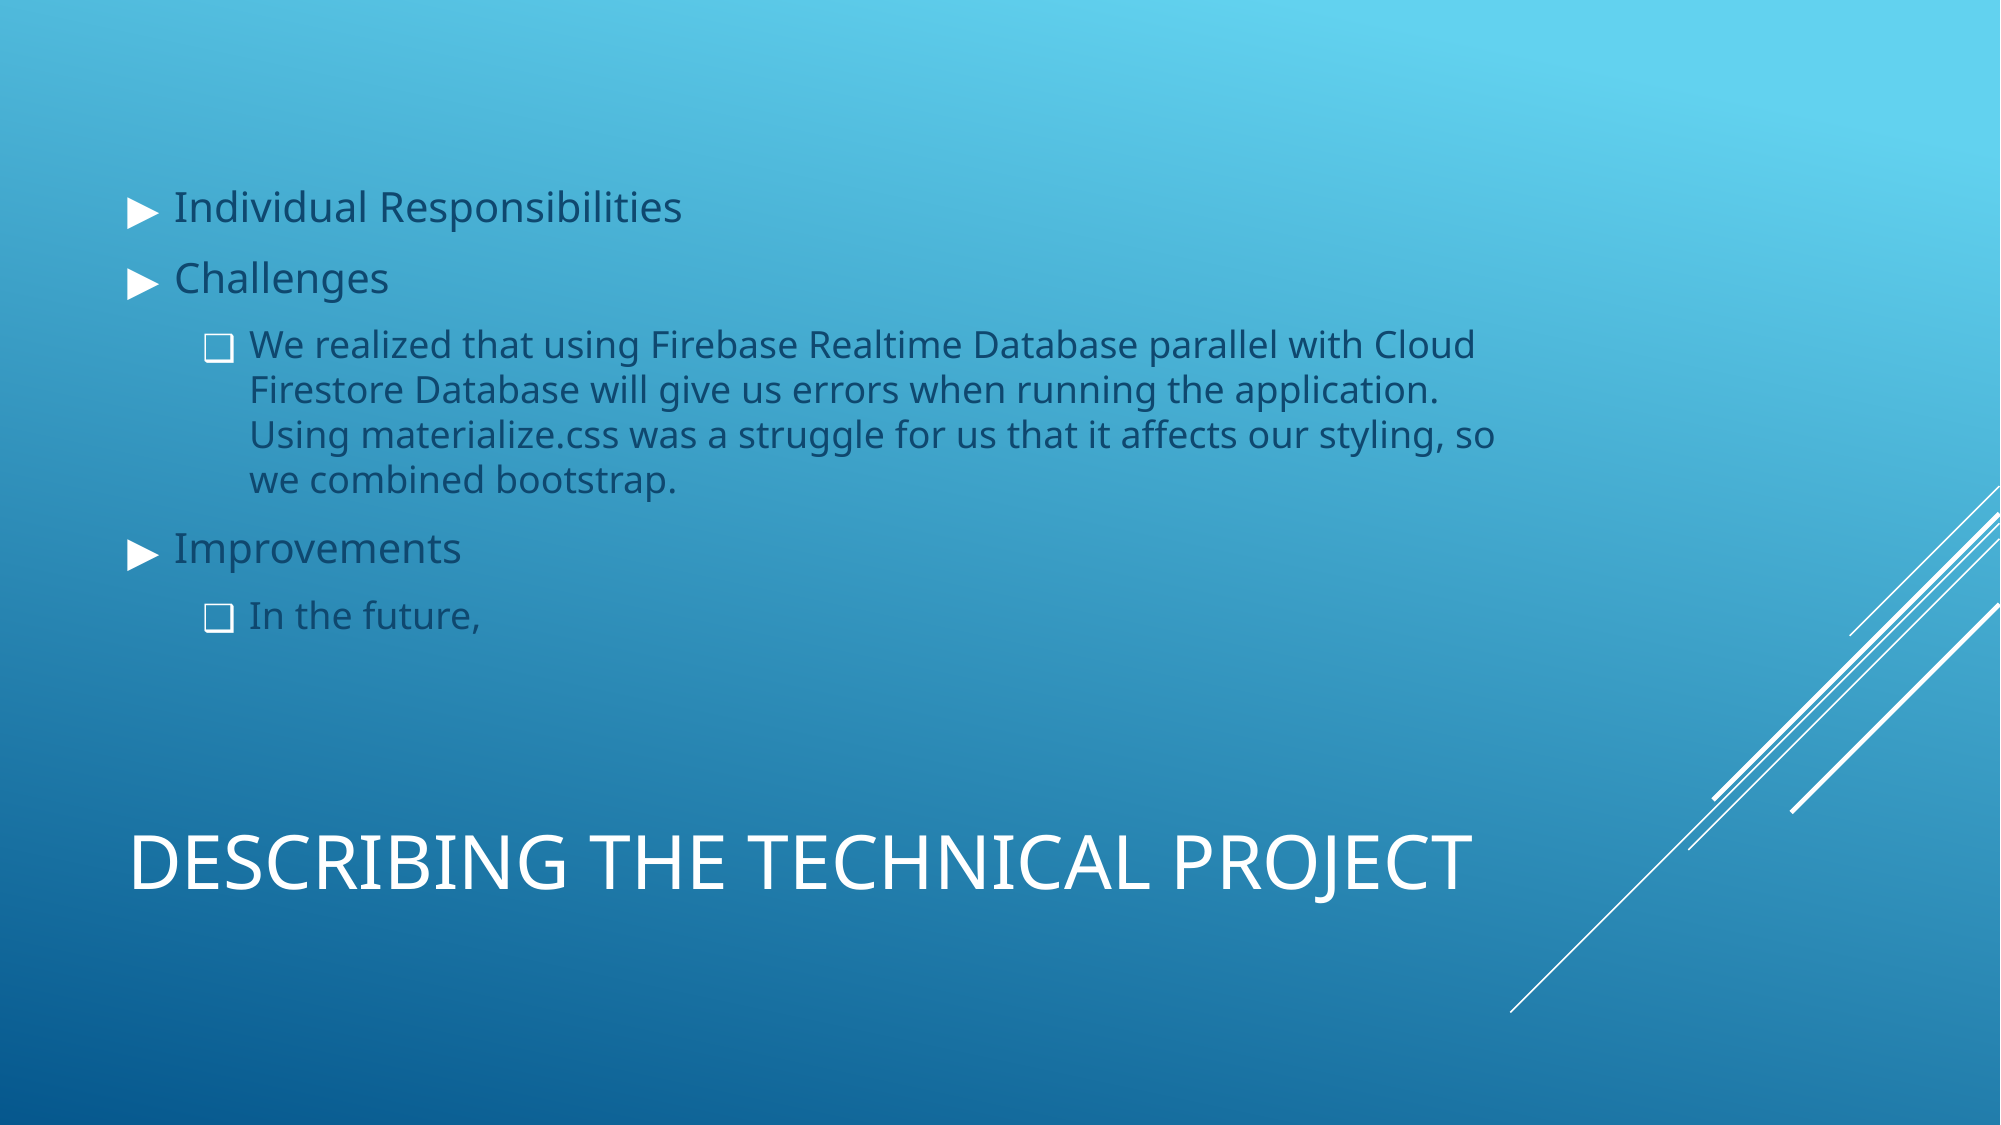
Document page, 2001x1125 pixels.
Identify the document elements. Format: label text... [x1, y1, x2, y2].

list Individual Responsibilities Challenges We realized that using Firebase Realtime Database parallel with Cloud Firestore Database will give us errors when running the application. Using materialize.css was a struggle for us that it affects our styling, so we combined bootstrap. Improvements In the future, [112, 112, 1513, 706]
title DESCRIBING THE TECHNICAL PROJECT [112, 736, 1513, 984]
